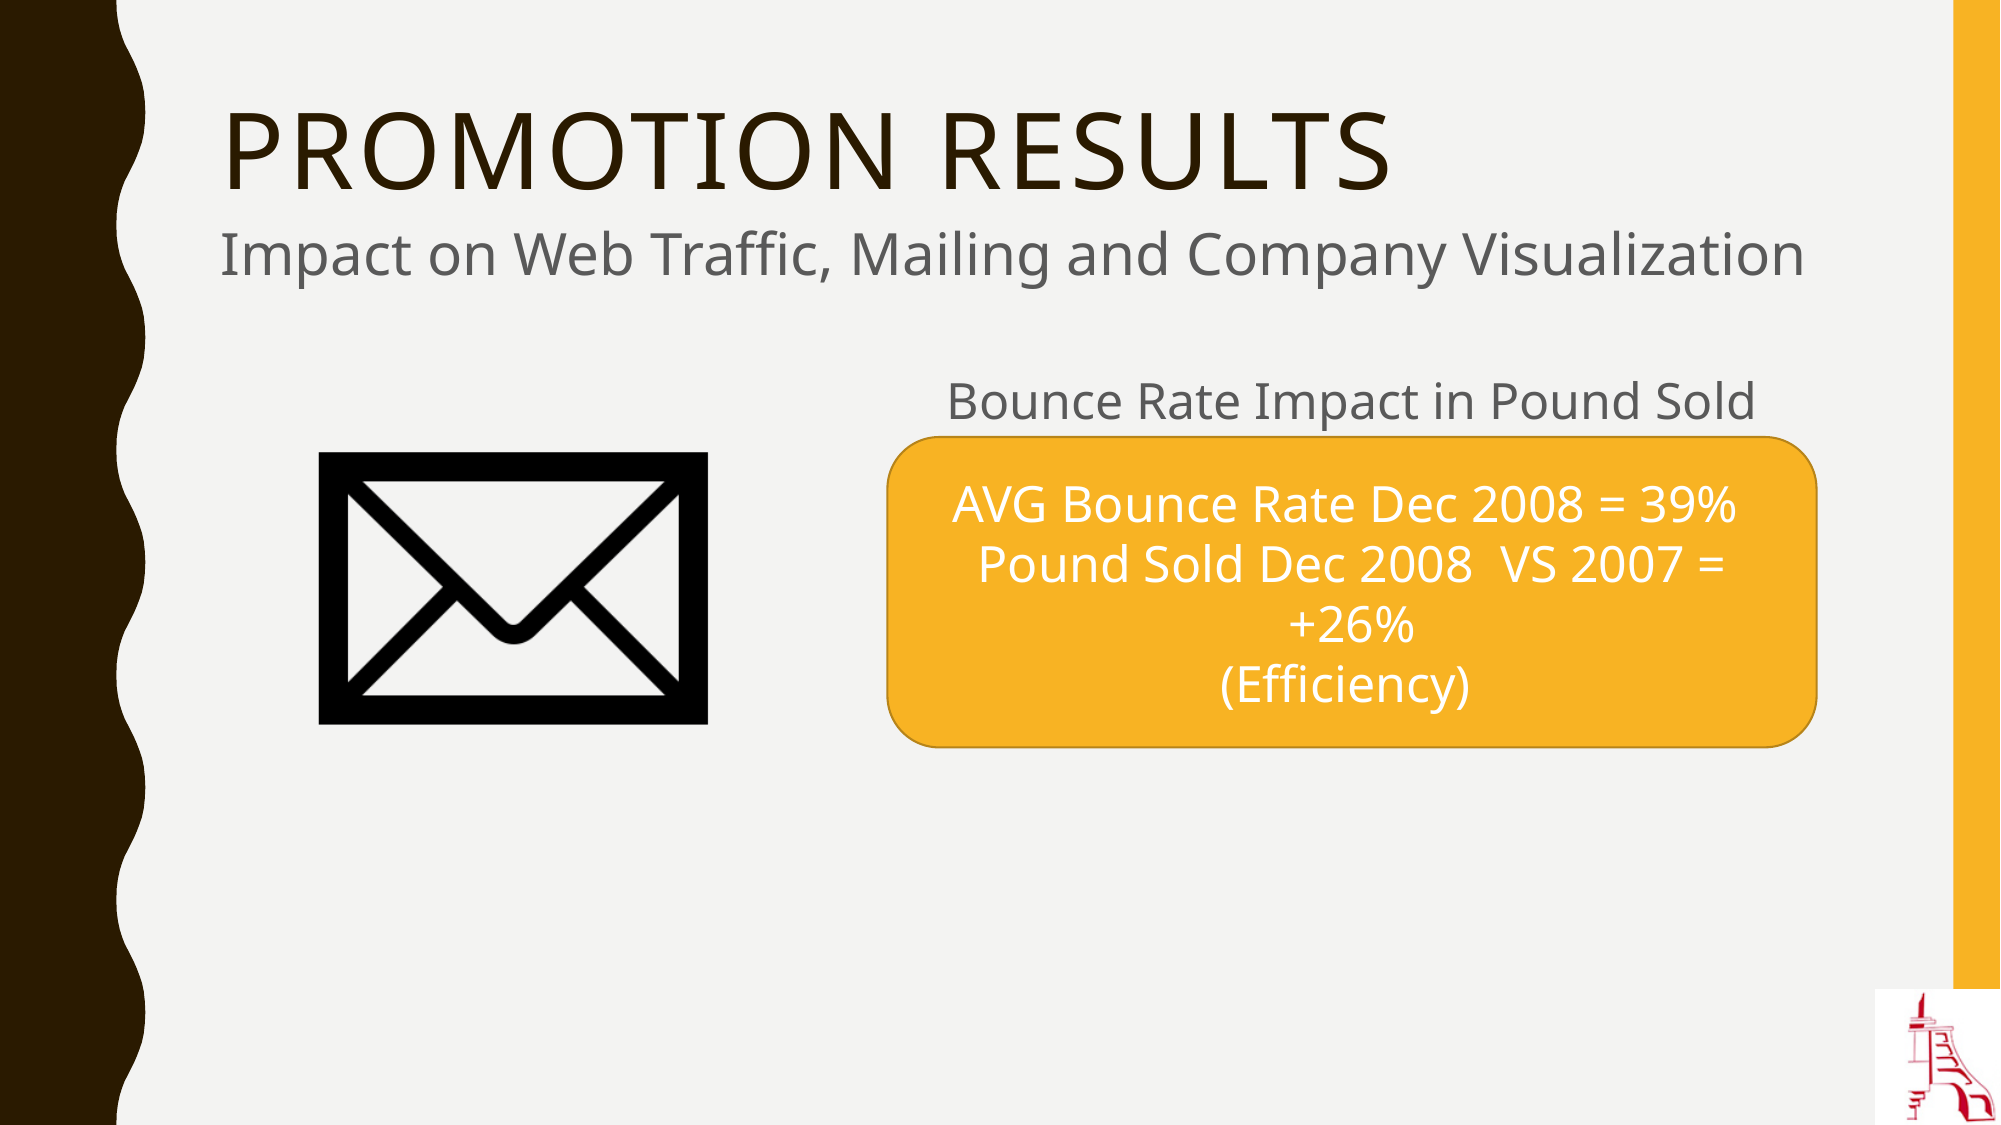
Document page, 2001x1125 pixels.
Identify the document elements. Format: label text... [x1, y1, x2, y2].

picture [1874, 989, 2000, 1125]
title Promotion results Impact on Web Traffic, Mailing and Company Visualization [205, 62, 1875, 308]
text_box AVG Bounce Rate Dec 2008 = 39% Pound Sold Dec 2008 VS 2007 = +26% (Efficiency) [886, 435, 1818, 749]
list Bounce Rate Impact in Pound Sold [887, 355, 1817, 438]
picture [280, 355, 747, 822]
